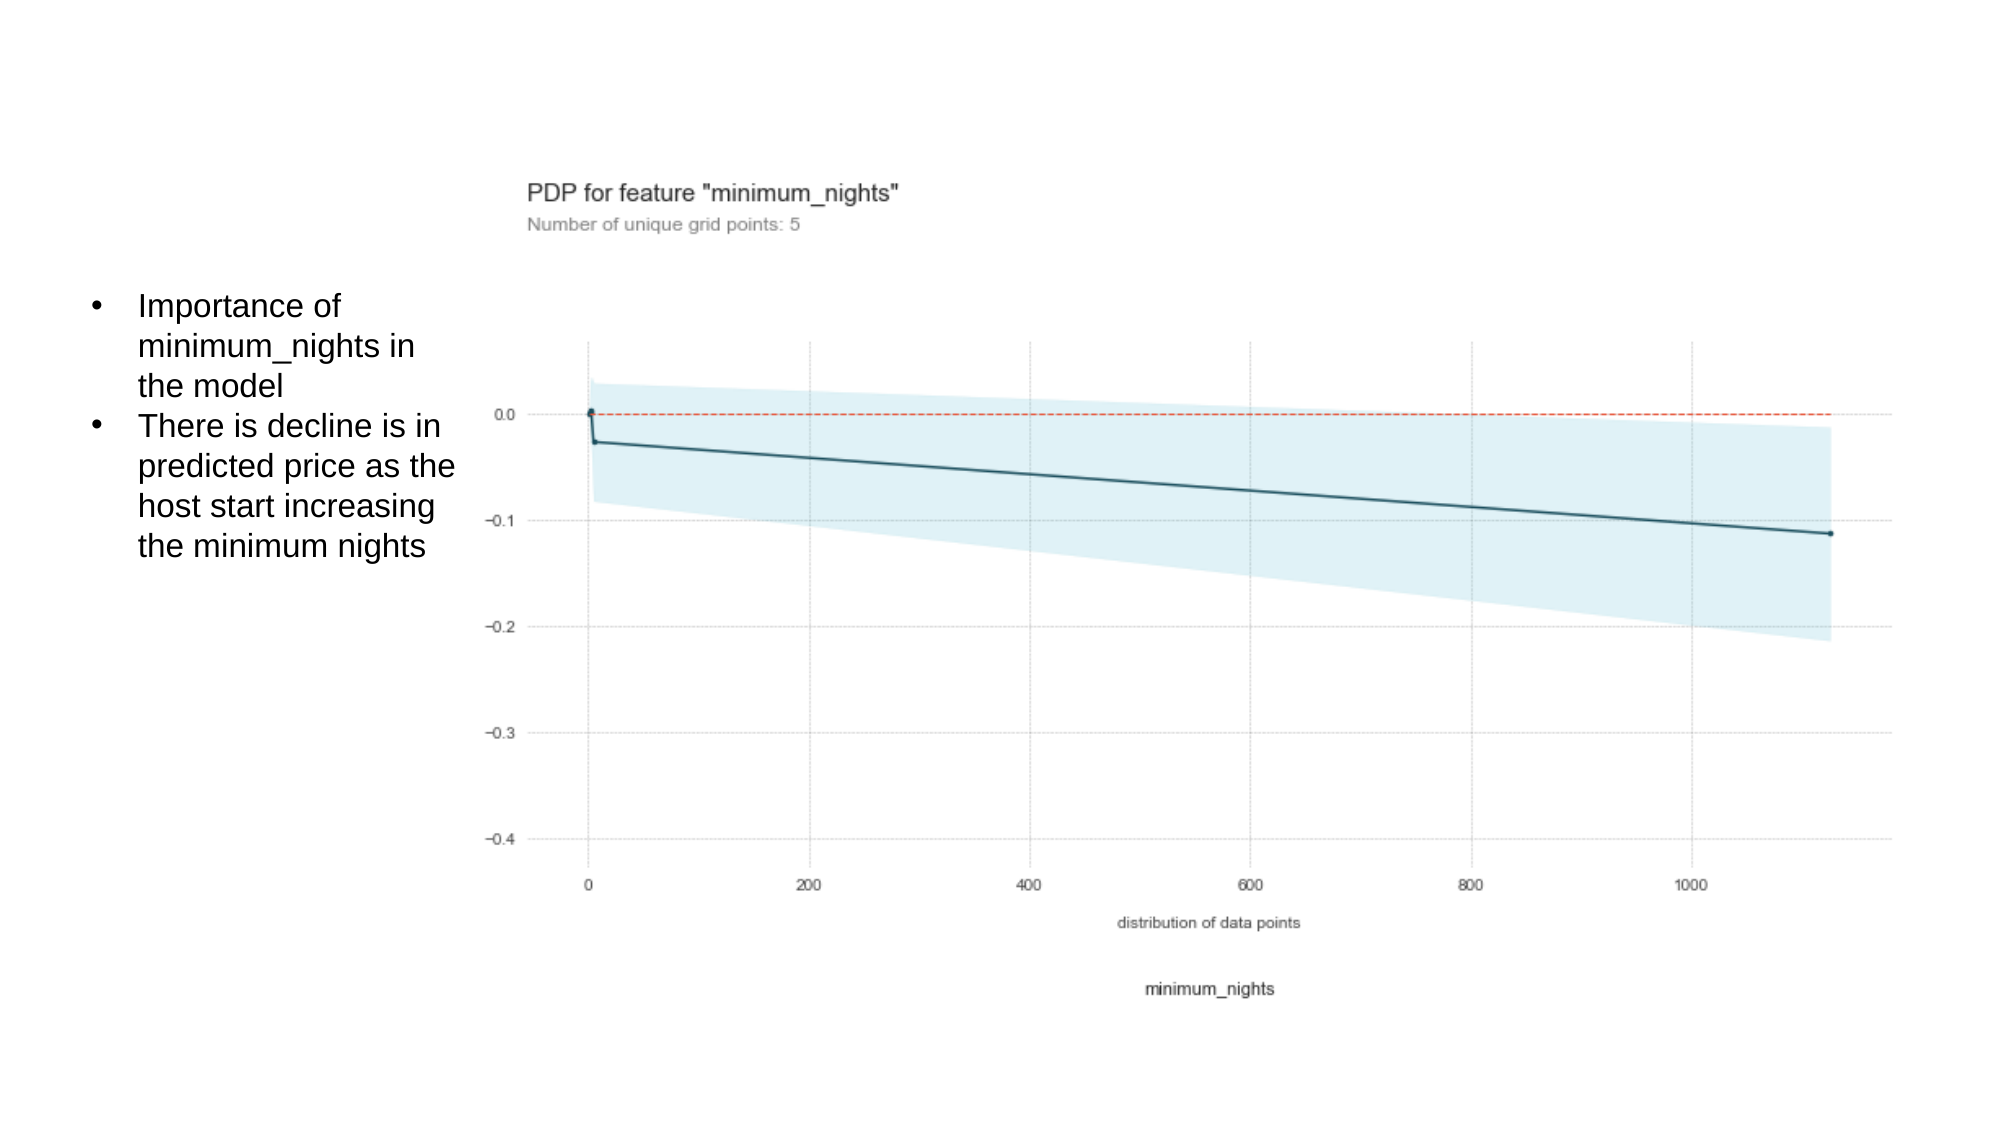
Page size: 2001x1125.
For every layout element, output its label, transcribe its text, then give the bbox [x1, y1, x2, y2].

picture [472, 115, 1915, 1010]
text_box Importance of minimum_nights in the model There is decline is in predicted price as the host start increasing the minimum nights [76, 277, 472, 572]
